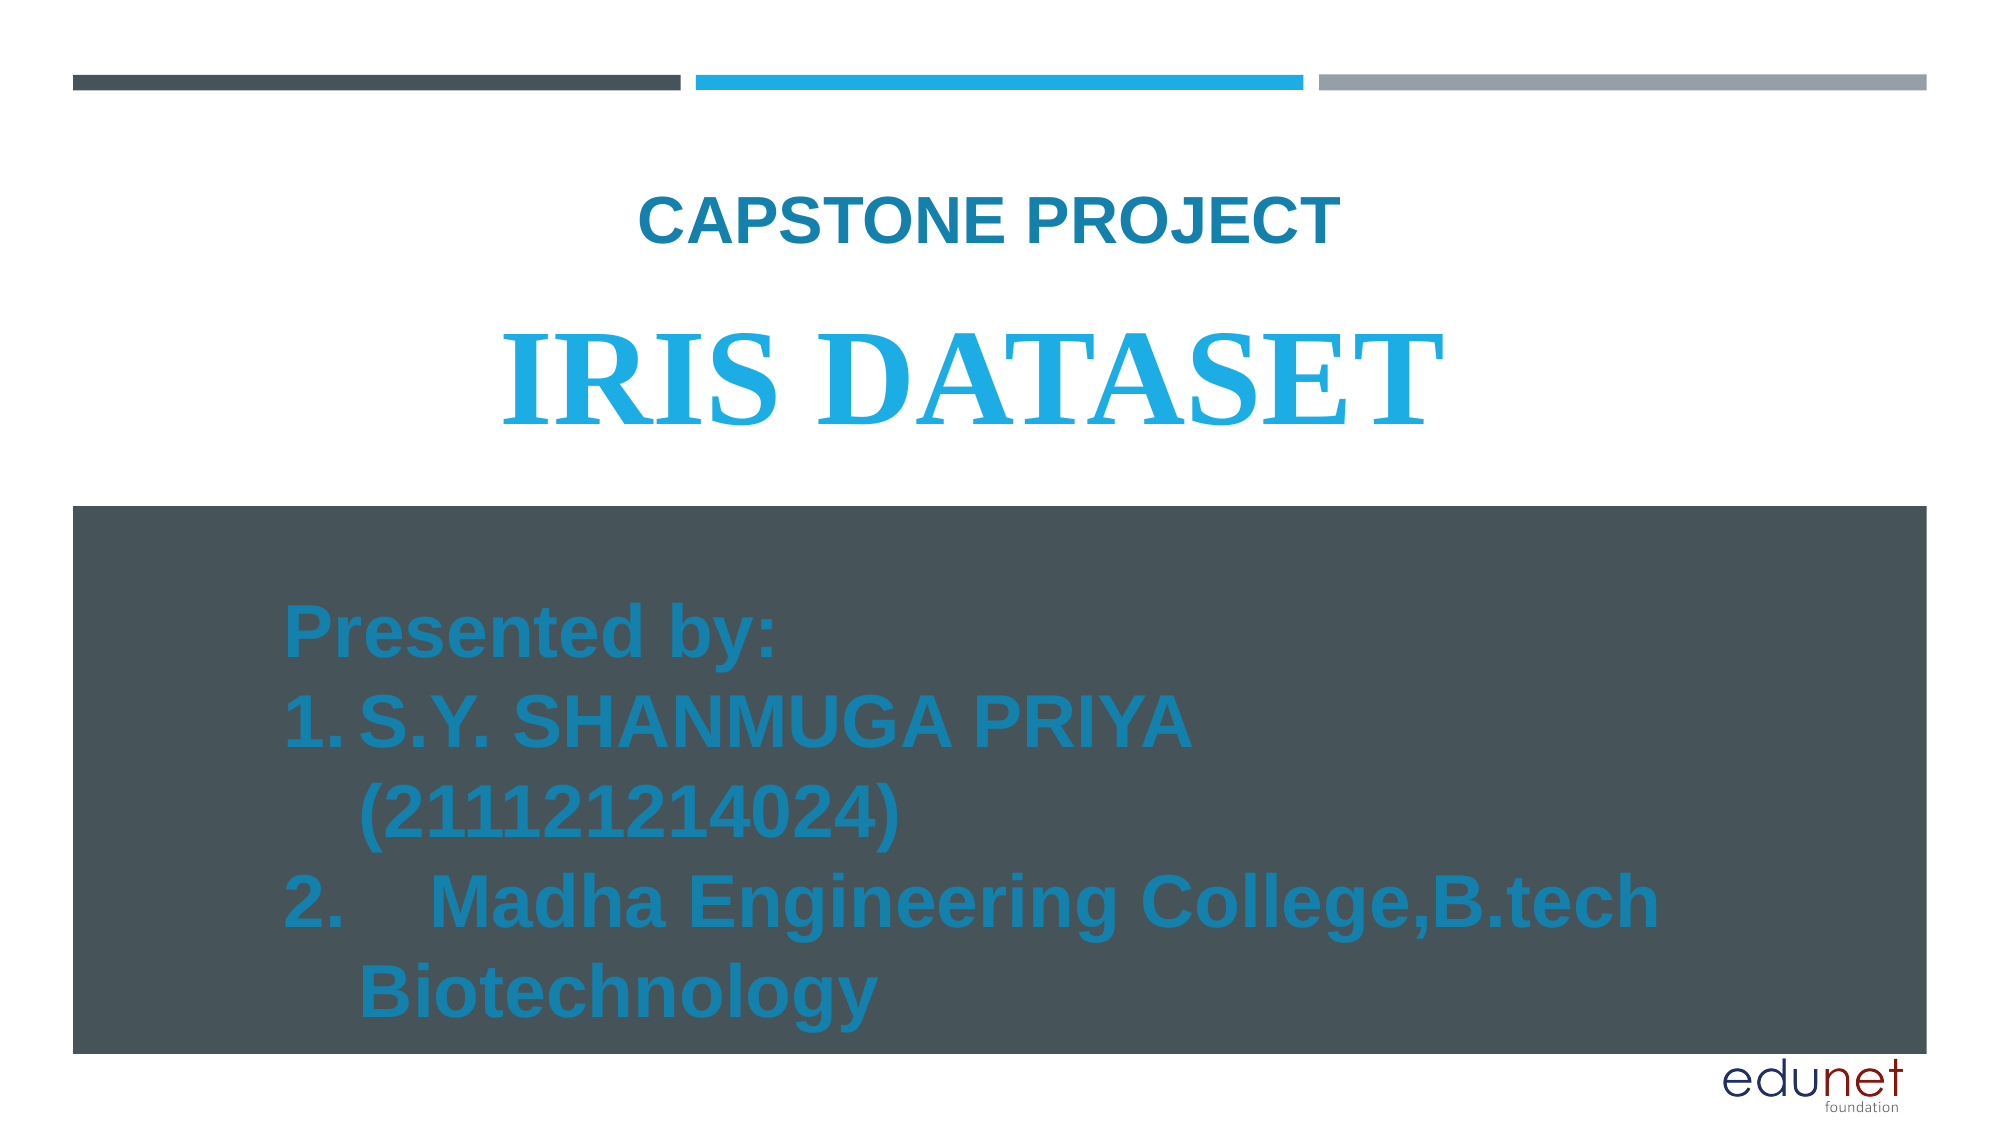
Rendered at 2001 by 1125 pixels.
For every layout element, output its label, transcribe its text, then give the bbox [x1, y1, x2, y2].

text_box Presented by: S.Y. SHANMUGA PRIYA (211121214024) 2. Madha Engineering College,B.tech Biotechnology [269, 575, 1692, 1041]
title Iris dataset [222, 298, 1724, 460]
text_box CAPSTONE PROJECT [0, 169, 2000, 265]
picture [1719, 1056, 1905, 1116]
